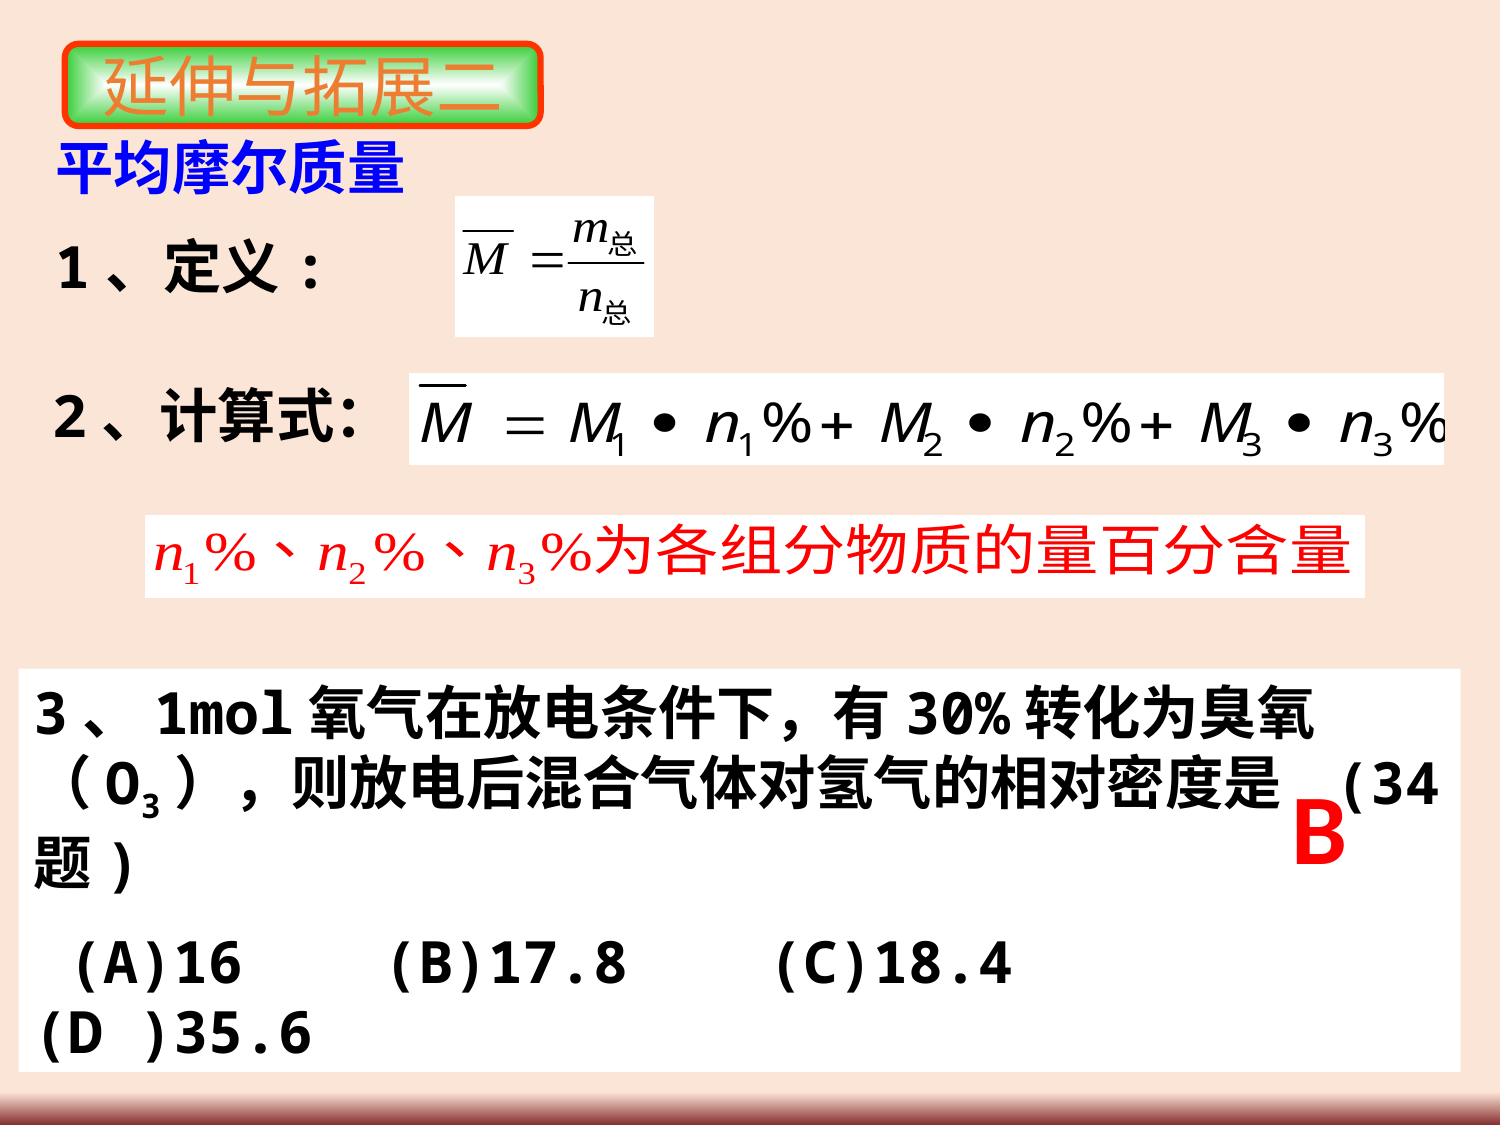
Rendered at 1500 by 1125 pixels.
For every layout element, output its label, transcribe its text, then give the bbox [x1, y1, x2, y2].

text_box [454, 196, 655, 337]
text_box 延伸与拓展二 [64, 43, 541, 127]
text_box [409, 373, 1445, 466]
text_box 平均摩尔质量 1、定义: [41, 123, 467, 308]
text_box 3、1mol氧气在放电条件下，有30%转化为臭氧（O3），则放电后混合气体对氢气的相对密度是 (34题) (A)16 (B)17.8 (C)18.4 (D )35.6 [18, 668, 1461, 1073]
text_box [145, 515, 1365, 598]
text_box 2、计算式： [37, 372, 1500, 457]
text_box B [1276, 757, 1408, 892]
